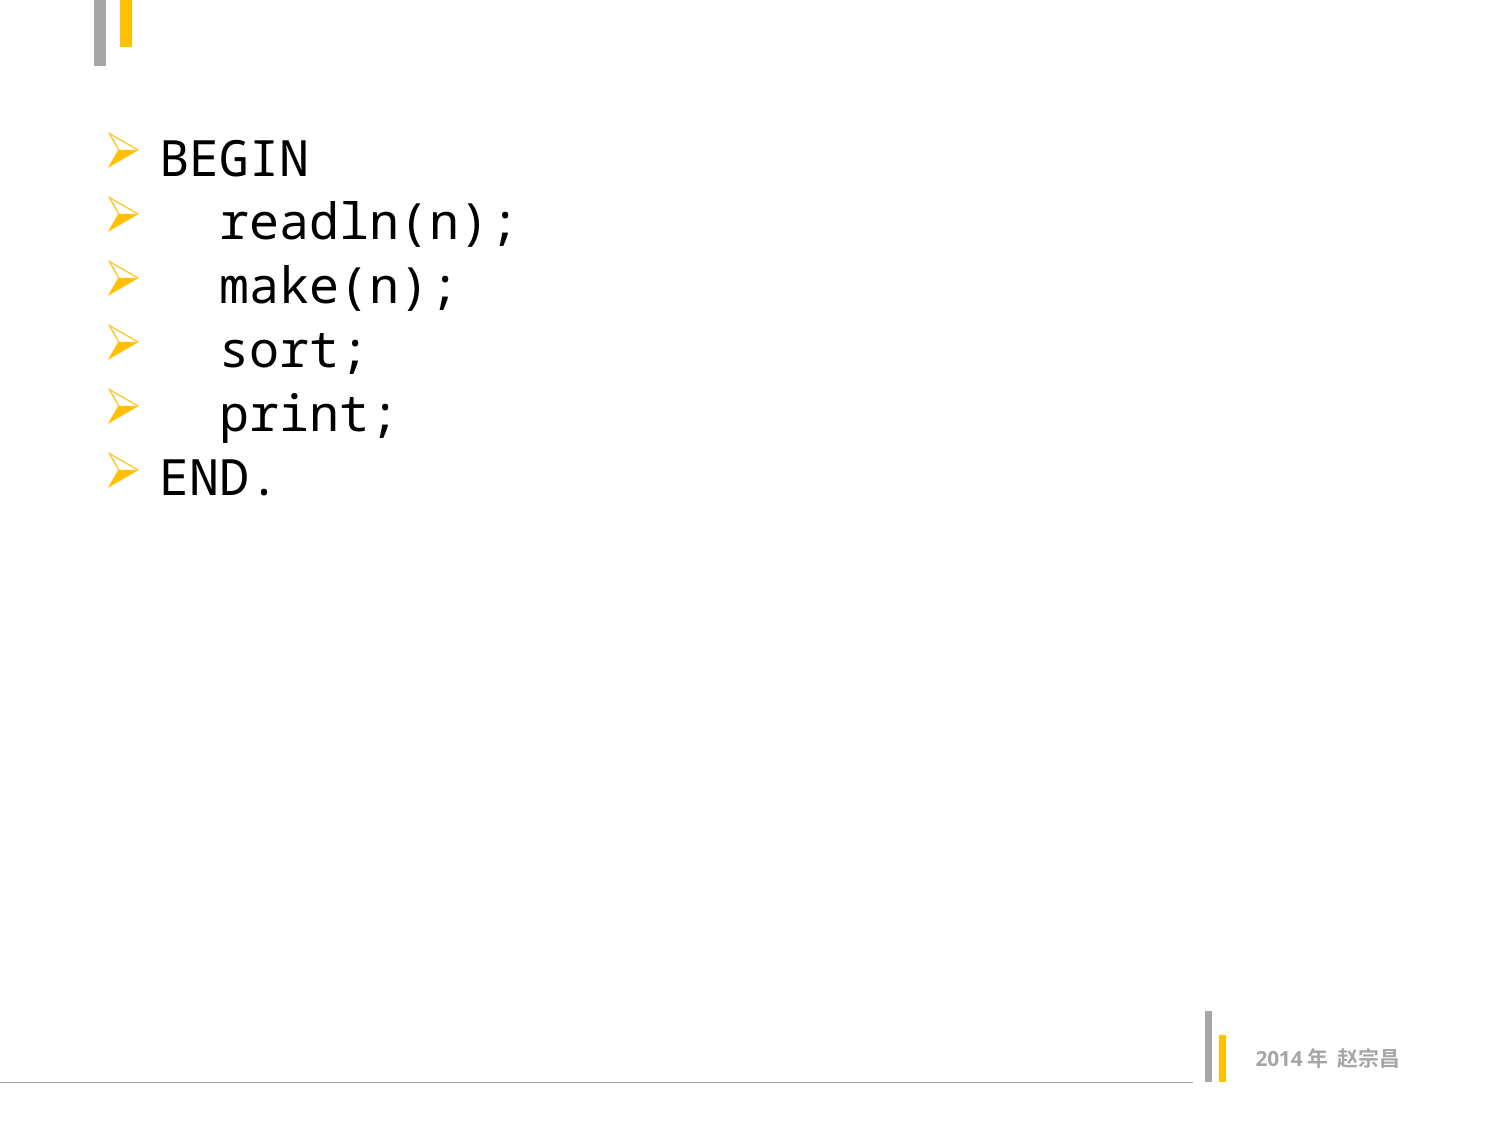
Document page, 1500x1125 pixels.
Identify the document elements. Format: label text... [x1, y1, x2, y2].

list BEGIN readln(n); make(n); sort; print; END. [88, 125, 1439, 646]
